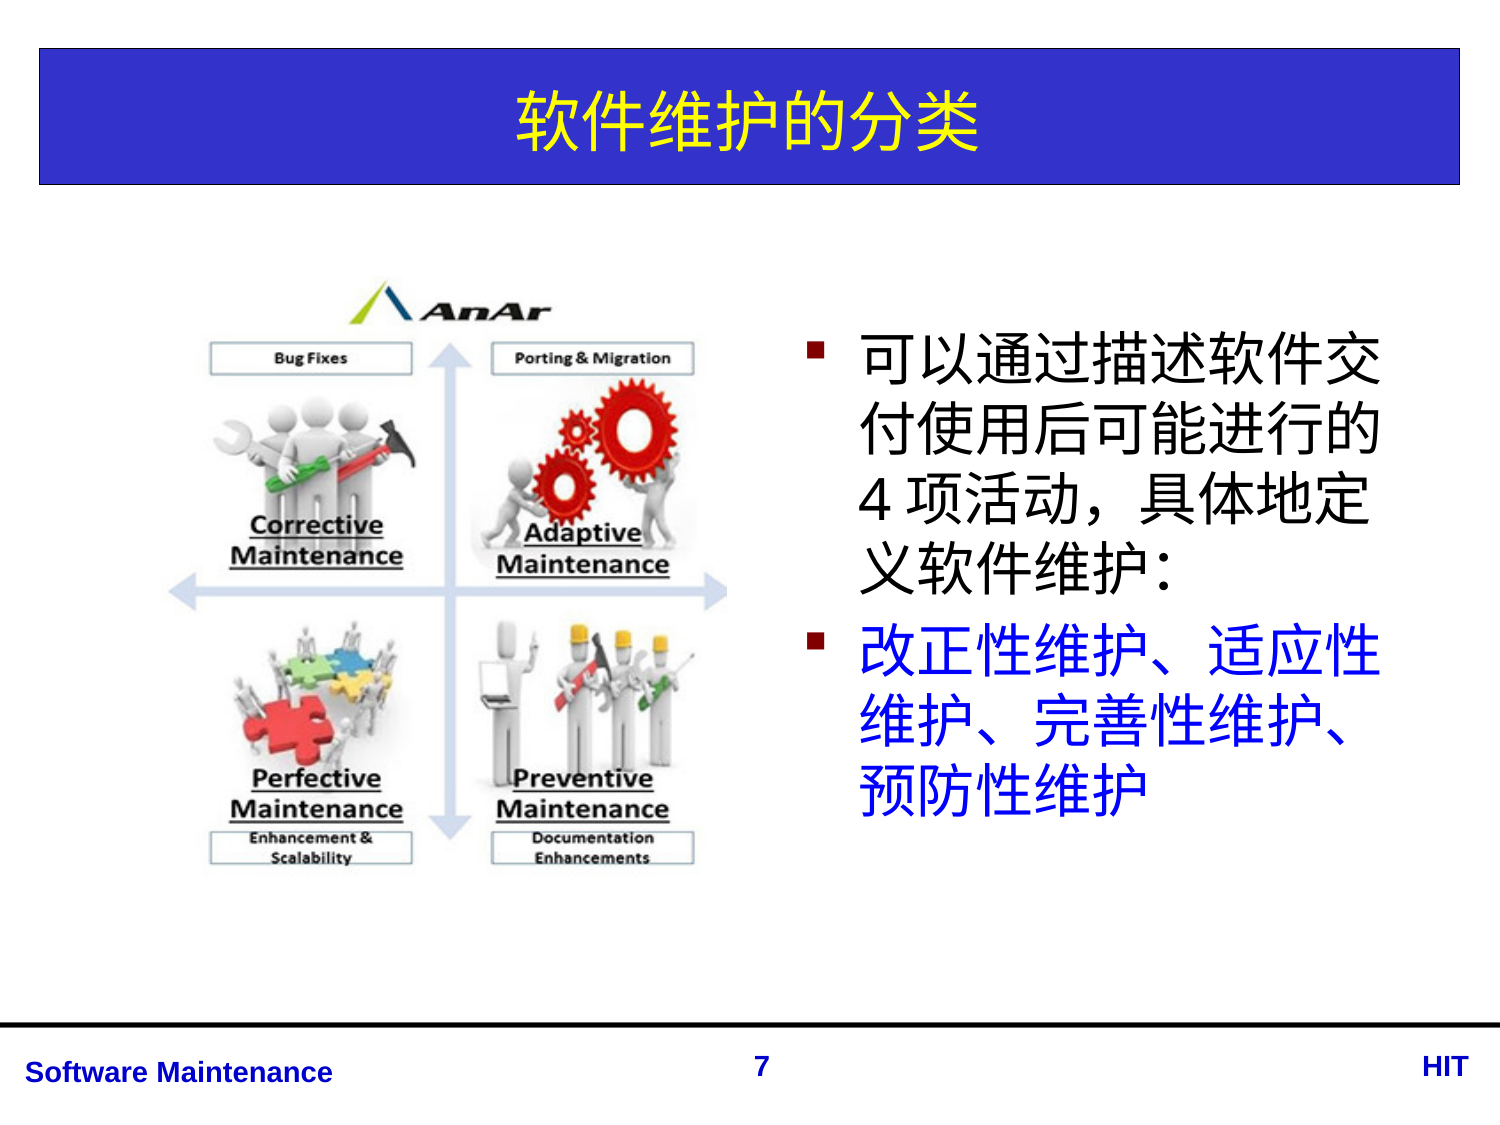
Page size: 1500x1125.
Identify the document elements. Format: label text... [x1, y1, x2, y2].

text_box 可以通过描述软件交付使用后可能进行的4项活动，具体地定义软件维护： 改正性维护、适应性维护、完善性维护、预防性维护 [787, 314, 1409, 832]
picture [161, 276, 727, 902]
title 软件维护的分类 [38, 54, 1457, 185]
